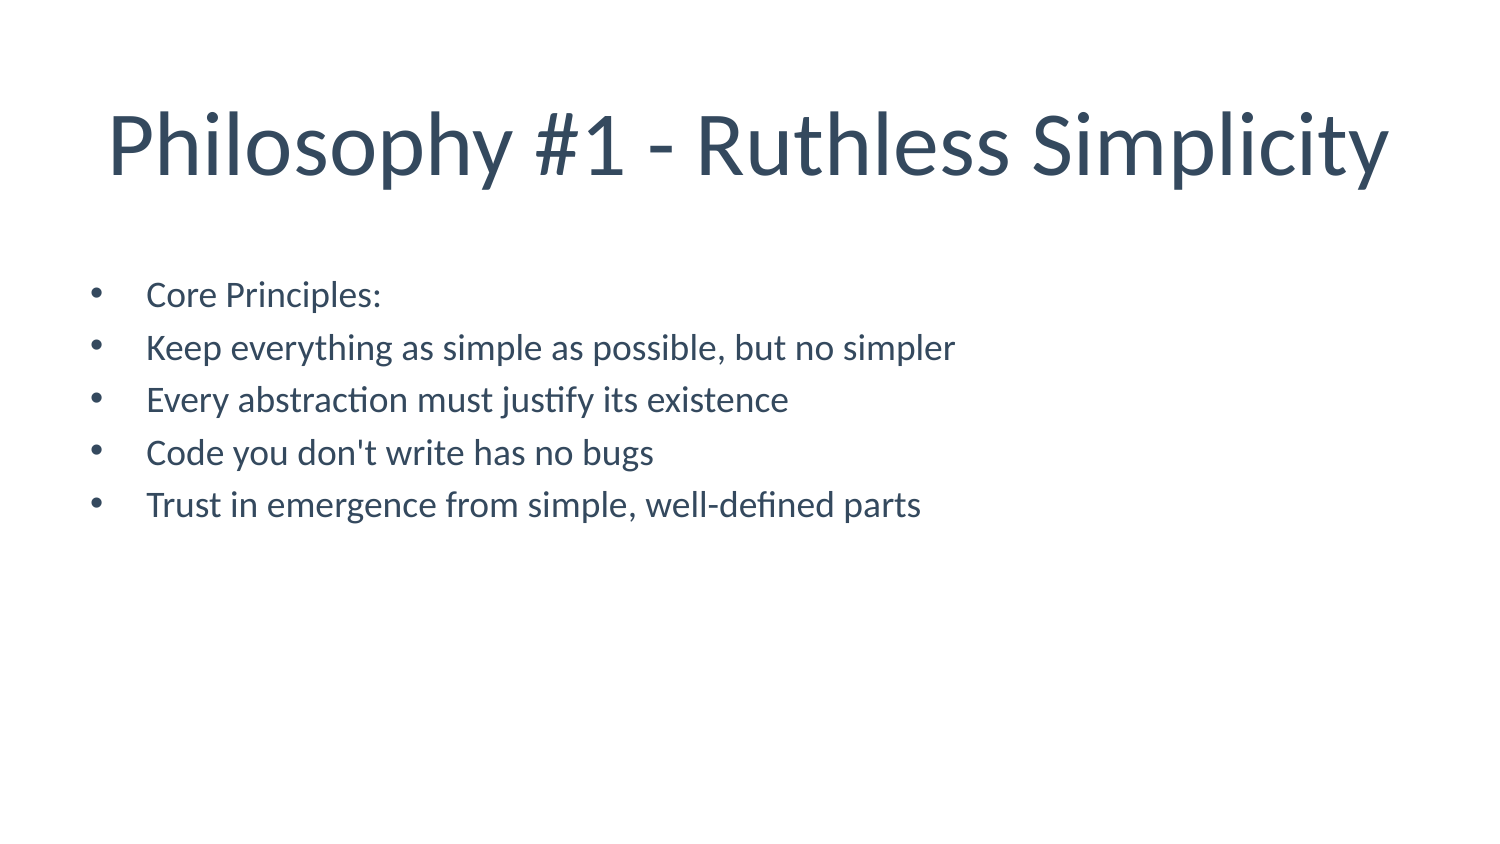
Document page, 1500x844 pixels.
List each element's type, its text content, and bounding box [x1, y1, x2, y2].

title Philosophy #1 - Ruthless Simplicity [75, 45, 1425, 233]
list Core Principles: Keep everything as simple as possible, but no simpler Every abstraction must justify its existence Code you don't write has no bugs Trust in emergence from simple, well-defined parts [75, 262, 1425, 844]
